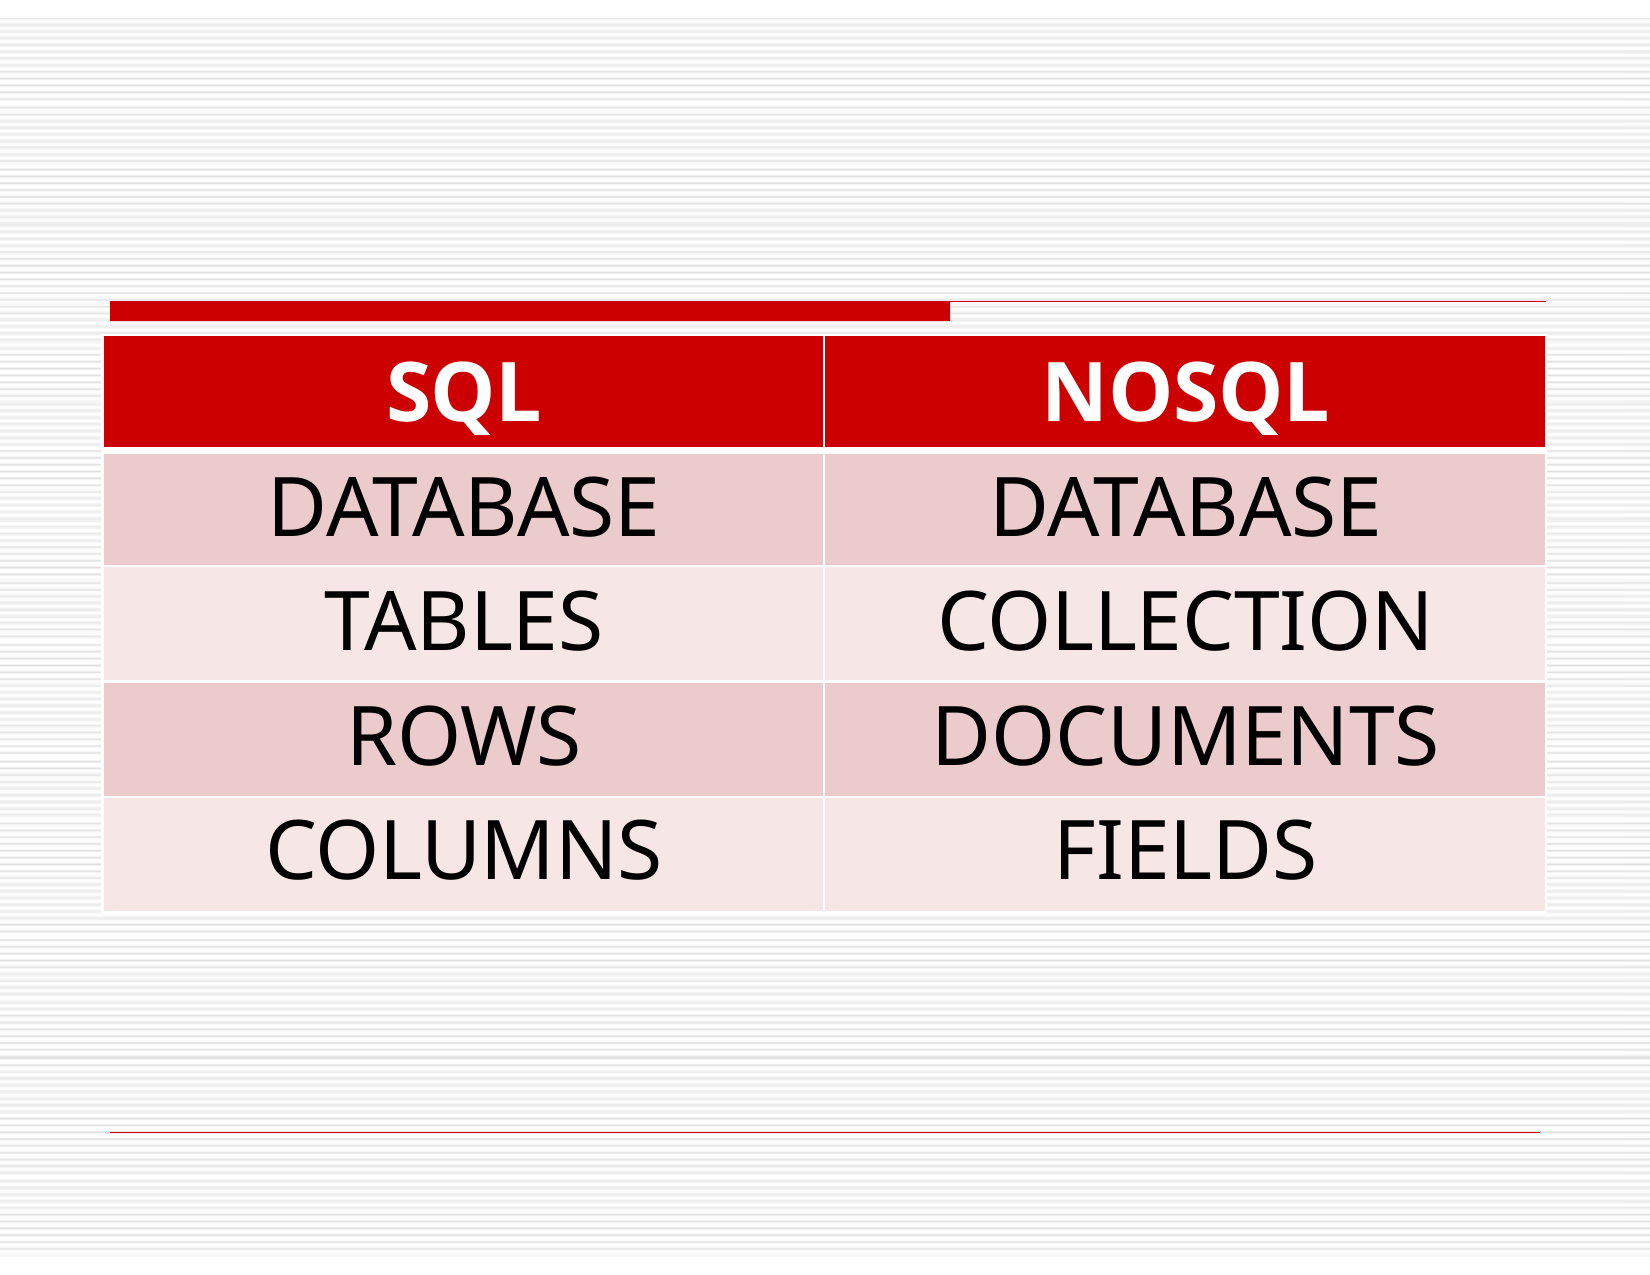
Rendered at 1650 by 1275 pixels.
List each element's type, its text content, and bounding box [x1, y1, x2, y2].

picture [0, 18, 1650, 1257]
text_box SQL DATABASE TABLES ROWS COLUMNS [231, 322, 696, 897]
title NOSQL DATABASE COLLECTION DOCUMENTS FIELDS [903, 322, 1467, 897]
